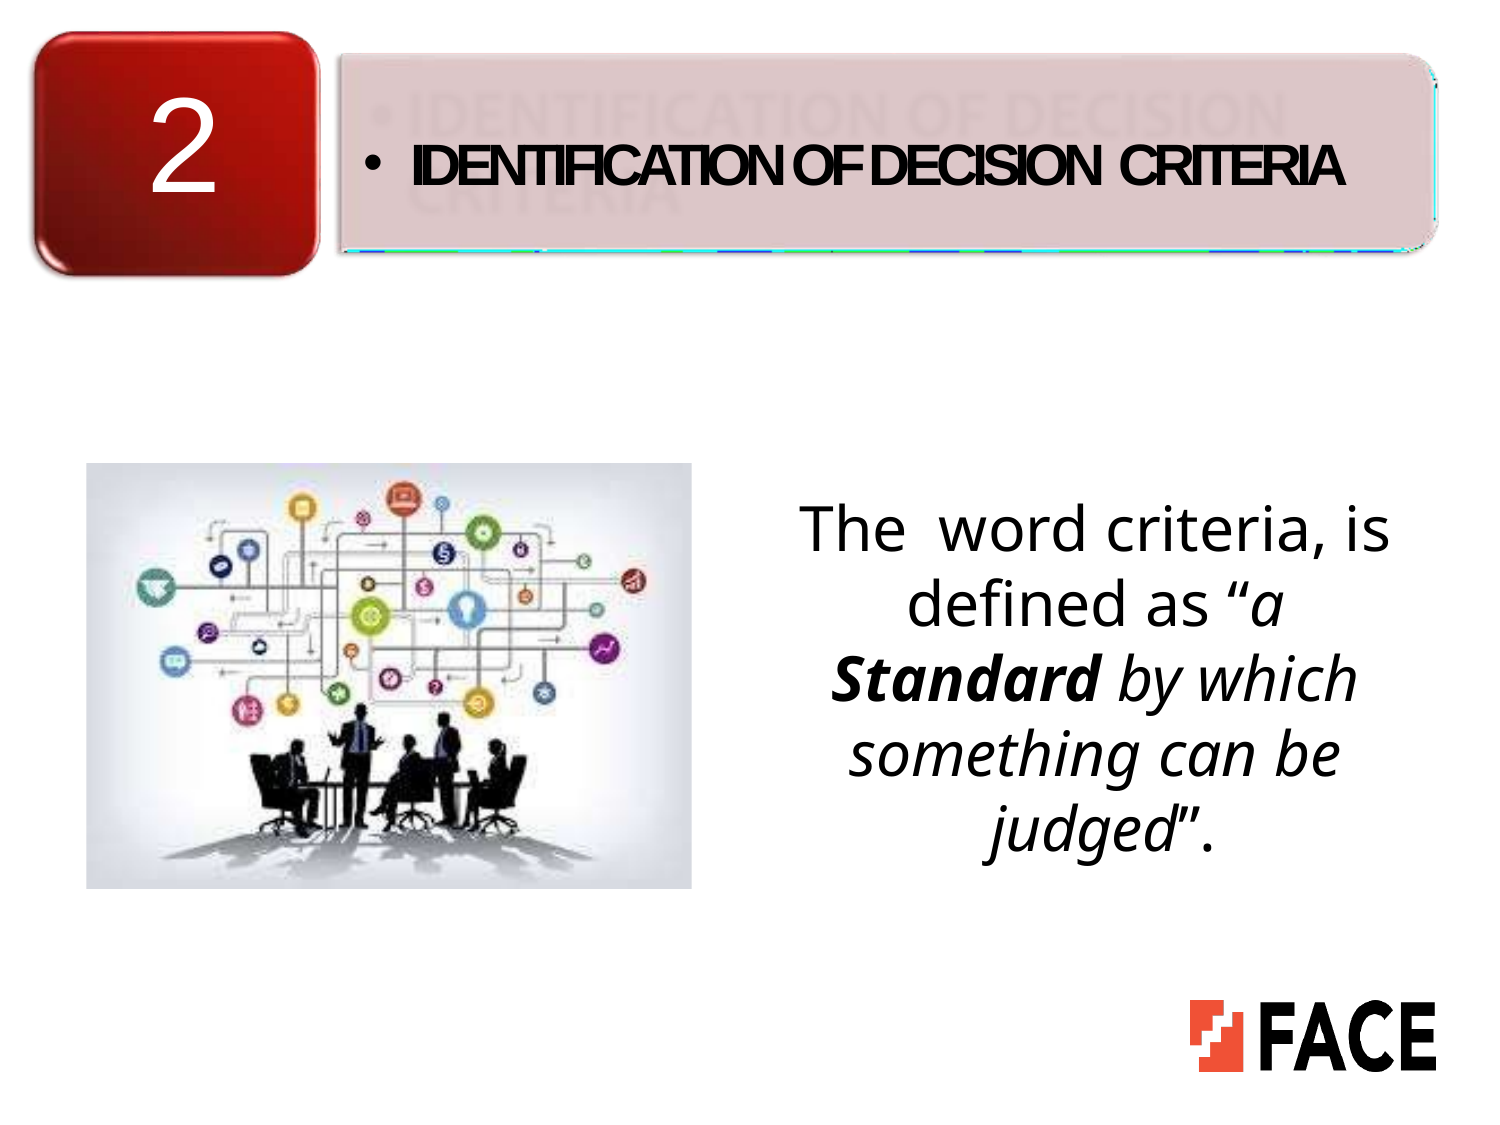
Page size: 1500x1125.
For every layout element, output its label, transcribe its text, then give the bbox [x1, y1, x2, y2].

text_box [324, 43, 1442, 281]
title 2 [144, 42, 212, 233]
text_box [24, 16, 324, 321]
text_box [86, 463, 692, 889]
text_box The word criteria, is defined as “a Standard by which something can be judged”. [786, 487, 1420, 864]
picture [1190, 1000, 1436, 1072]
text_box IDENTIFICATION OF DECISION CRITERIA [361, 111, 1404, 198]
